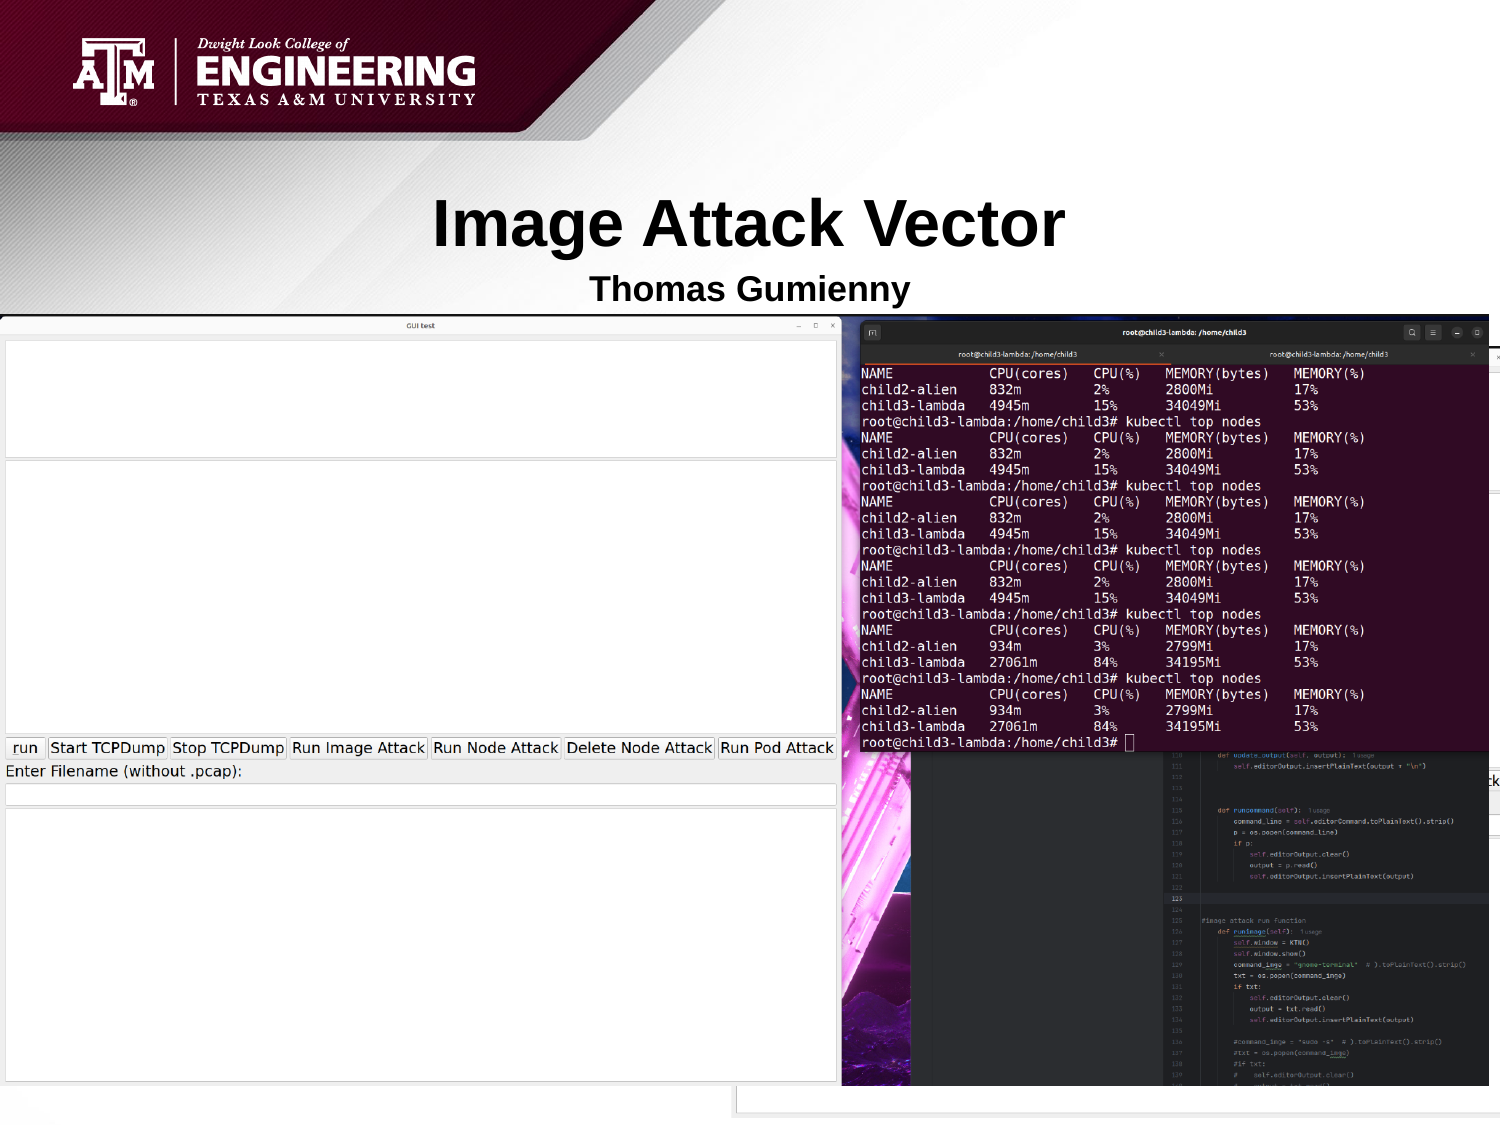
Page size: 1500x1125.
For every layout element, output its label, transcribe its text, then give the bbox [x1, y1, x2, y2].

title Image Attack Vector Thomas Gumienny [75, 172, 1425, 304]
picture [0, 0, 1500, 1125]
